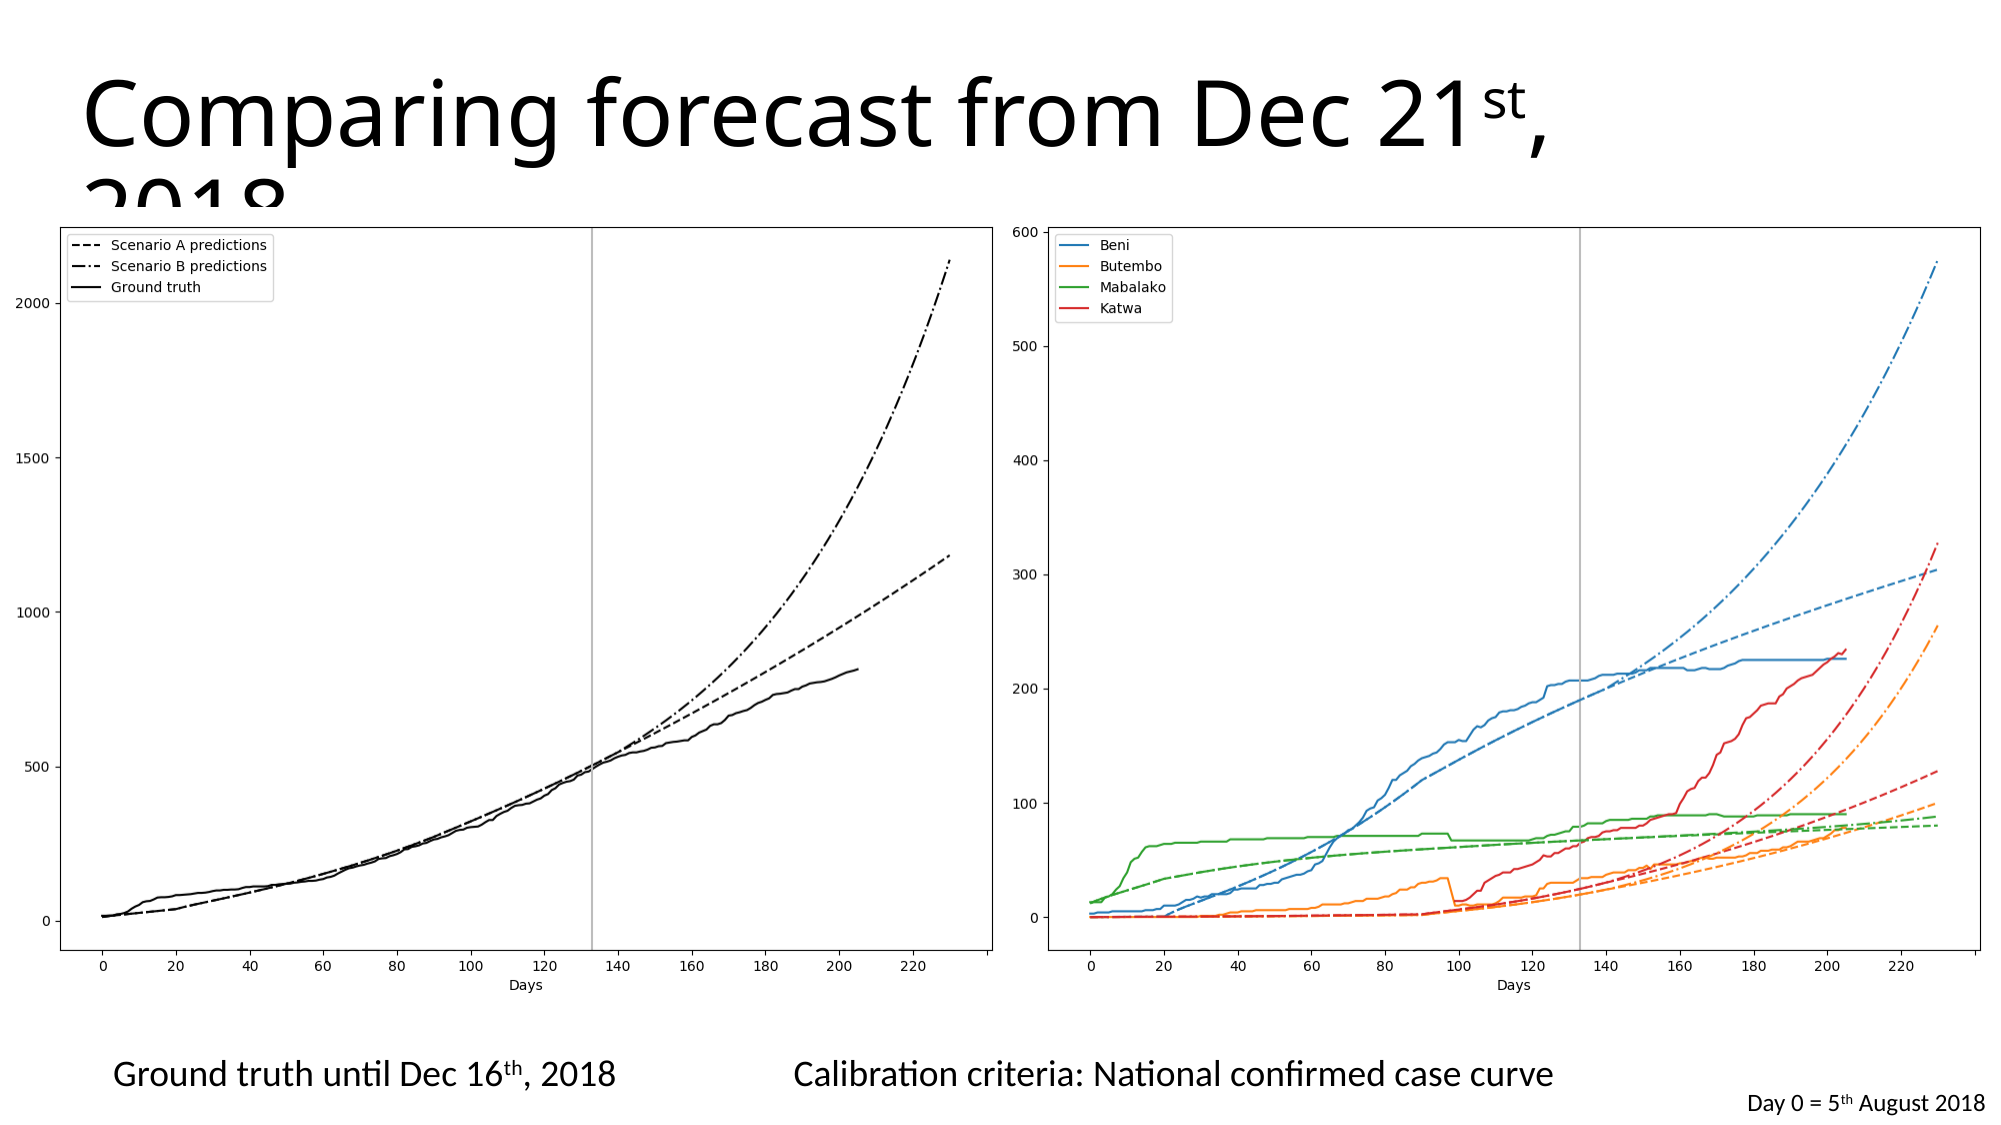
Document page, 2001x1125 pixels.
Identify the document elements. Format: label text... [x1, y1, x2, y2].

text_box Calibration criteria: National confirmed case curve [778, 1041, 1663, 1102]
text_box Day 0 = 5th August 2018 [1732, 1079, 2000, 1125]
text_box Ground truth until Dec 16th, 2018 [98, 1041, 672, 1102]
title Comparing forecast from Dec 21st, 2018 [66, 57, 1792, 207]
picture [0, 207, 2000, 1008]
